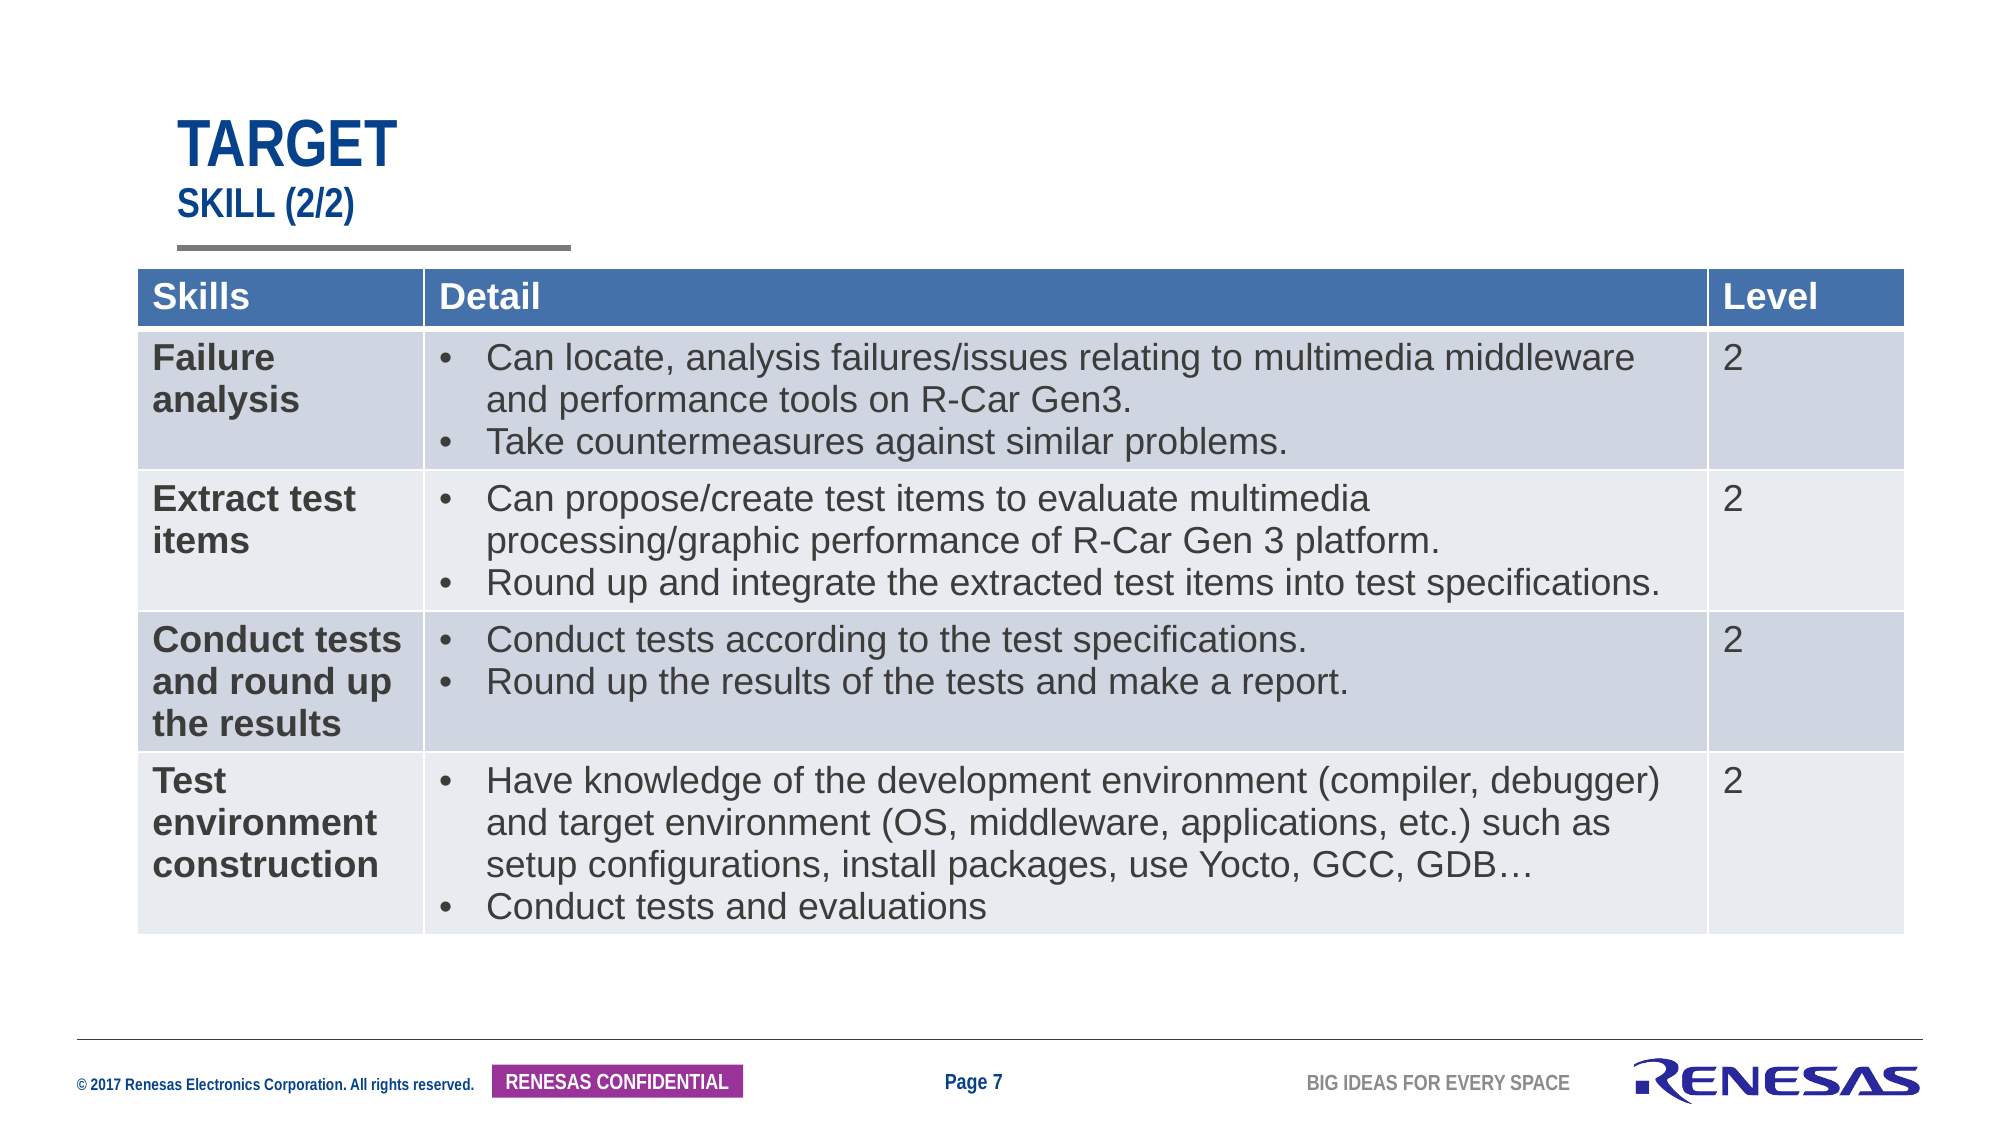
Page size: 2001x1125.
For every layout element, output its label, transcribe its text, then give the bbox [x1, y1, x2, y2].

table_cell Conduct tests according to the test specifications. Round up the results of the tests and make a report. [425, 612, 1707, 751]
table_cell Failure analysis [138, 332, 423, 469]
picture [1631, 1056, 1923, 1106]
table_cell 2 [1709, 332, 1904, 469]
table_header Detail [425, 269, 1707, 326]
table_cell Have knowledge of the development environment (compiler, debugger) and target environment (OS, middleware, applications, etc.) such as setup configurations, install packages, use Yocto, GCC, GDB… Conduct tests and evaluations [425, 753, 1707, 934]
table_cell Conduct tests and round up the results [138, 612, 423, 751]
table_cell 2 [1709, 471, 1904, 610]
table_cell Test environment construction [138, 753, 423, 934]
table_cell 2 [1709, 612, 1904, 751]
slide_number Page 7 [944, 1067, 1056, 1095]
table_cell Can locate, analysis failures/issues relating to multimedia middleware and performance tools on R-Car Gen3. Take countermeasures against similar problems. [425, 332, 1707, 469]
title TARGET SKILL (2/2) [177, 108, 1654, 227]
table_cell Extract test items [138, 471, 423, 610]
table_header Level [1709, 269, 1904, 326]
table_header Skills [138, 269, 423, 326]
table_cell 2 [1709, 753, 1904, 934]
table_cell Can propose/create test items to evaluate multimedia processing/graphic performance of R-Car Gen 3 platform. Round up and integrate the extracted test items into test specifications. [425, 471, 1707, 610]
